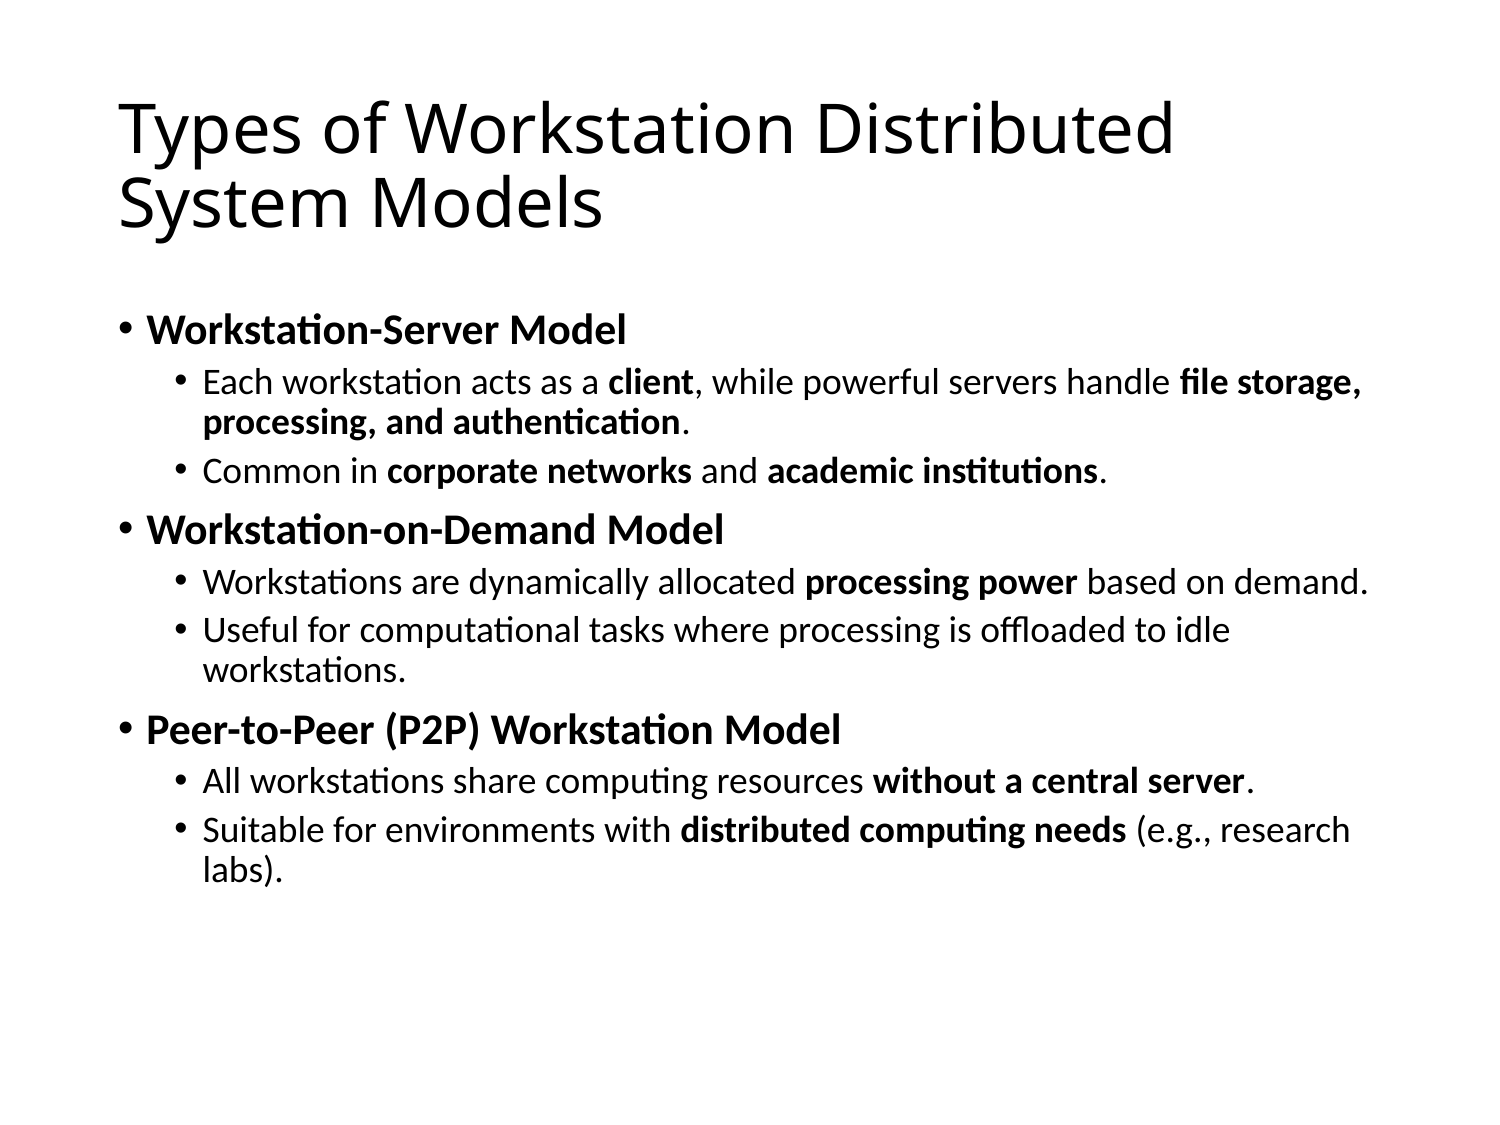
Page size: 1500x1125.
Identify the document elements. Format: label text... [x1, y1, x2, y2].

list Workstation-Server Model Each workstation acts as a client, while powerful servers handle file storage, processing, and authentication. Common in corporate networks and academic institutions. Workstation-on-Demand Model Workstations are dynamically allocated processing power based on demand. Useful for computational tasks where processing is offloaded to idle workstations. Peer-to-Peer (P2P) Workstation Model All workstations share computing resources without a central server. Suitable for environments with distributed computing needs (e.g., research labs). [103, 299, 1397, 1014]
title Types of Workstation Distributed System Models [103, 59, 1397, 278]
